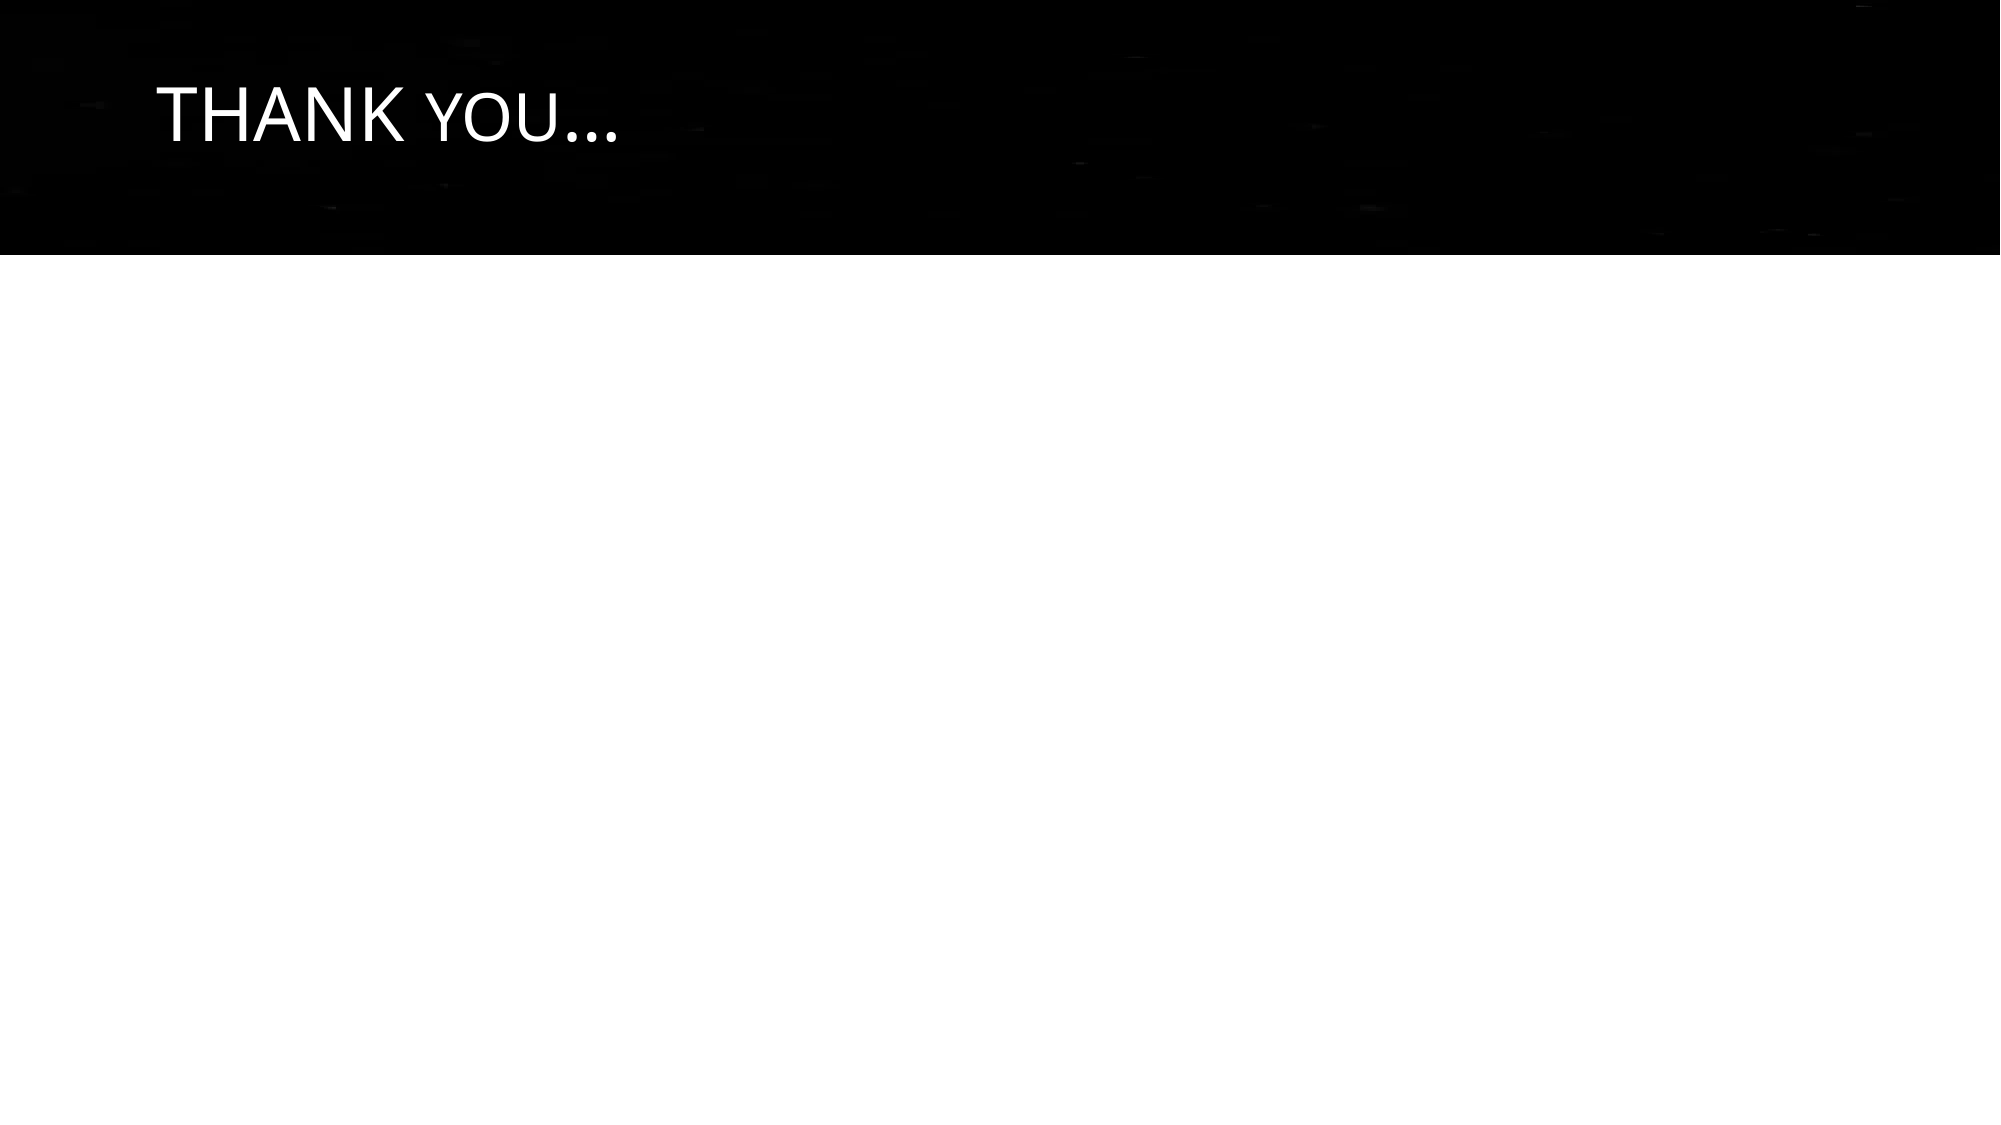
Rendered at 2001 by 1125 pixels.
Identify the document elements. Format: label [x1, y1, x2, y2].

list [0, 0, 2000, 255]
